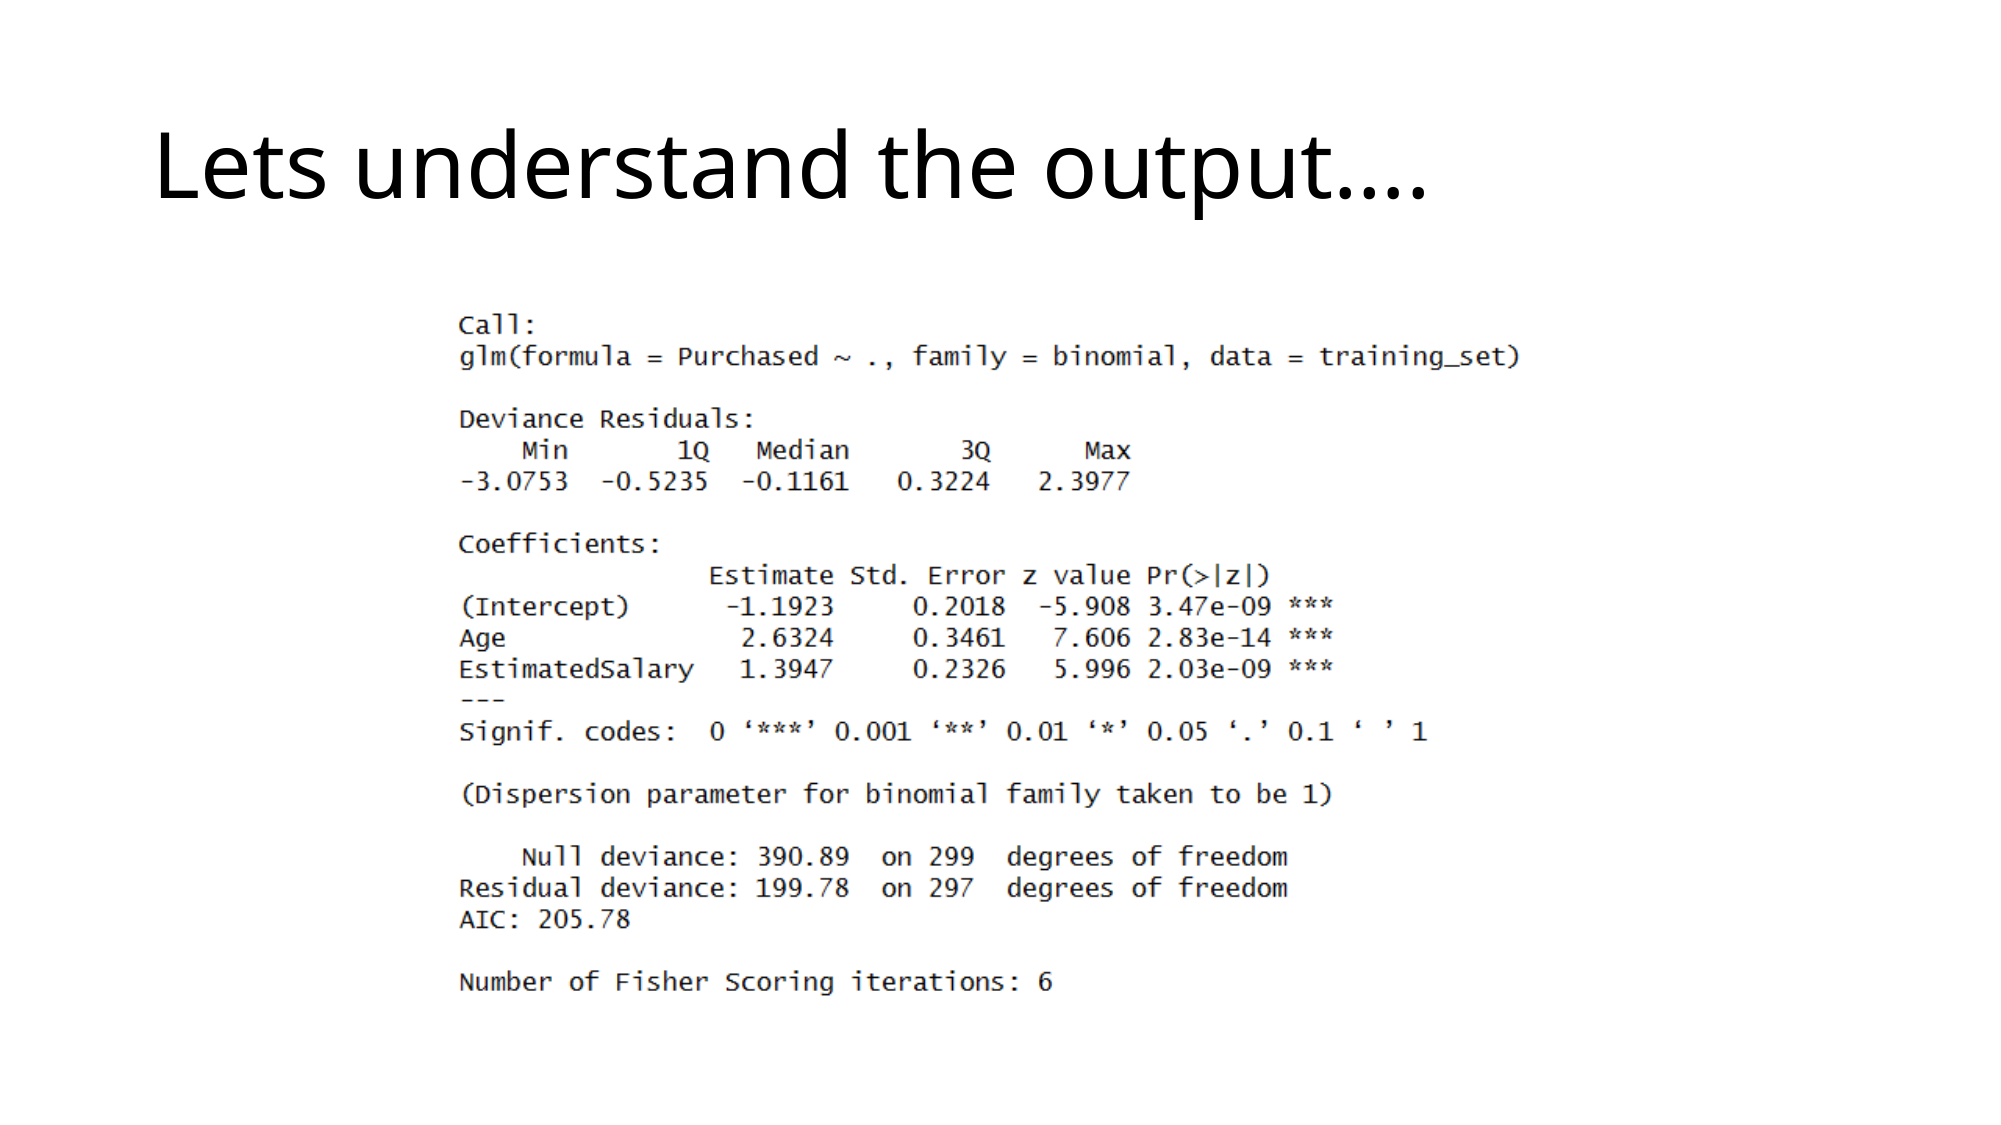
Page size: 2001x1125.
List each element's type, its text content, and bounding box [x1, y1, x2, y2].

title Lets understand the output…. [137, 59, 1863, 278]
picture [451, 302, 1549, 1009]
